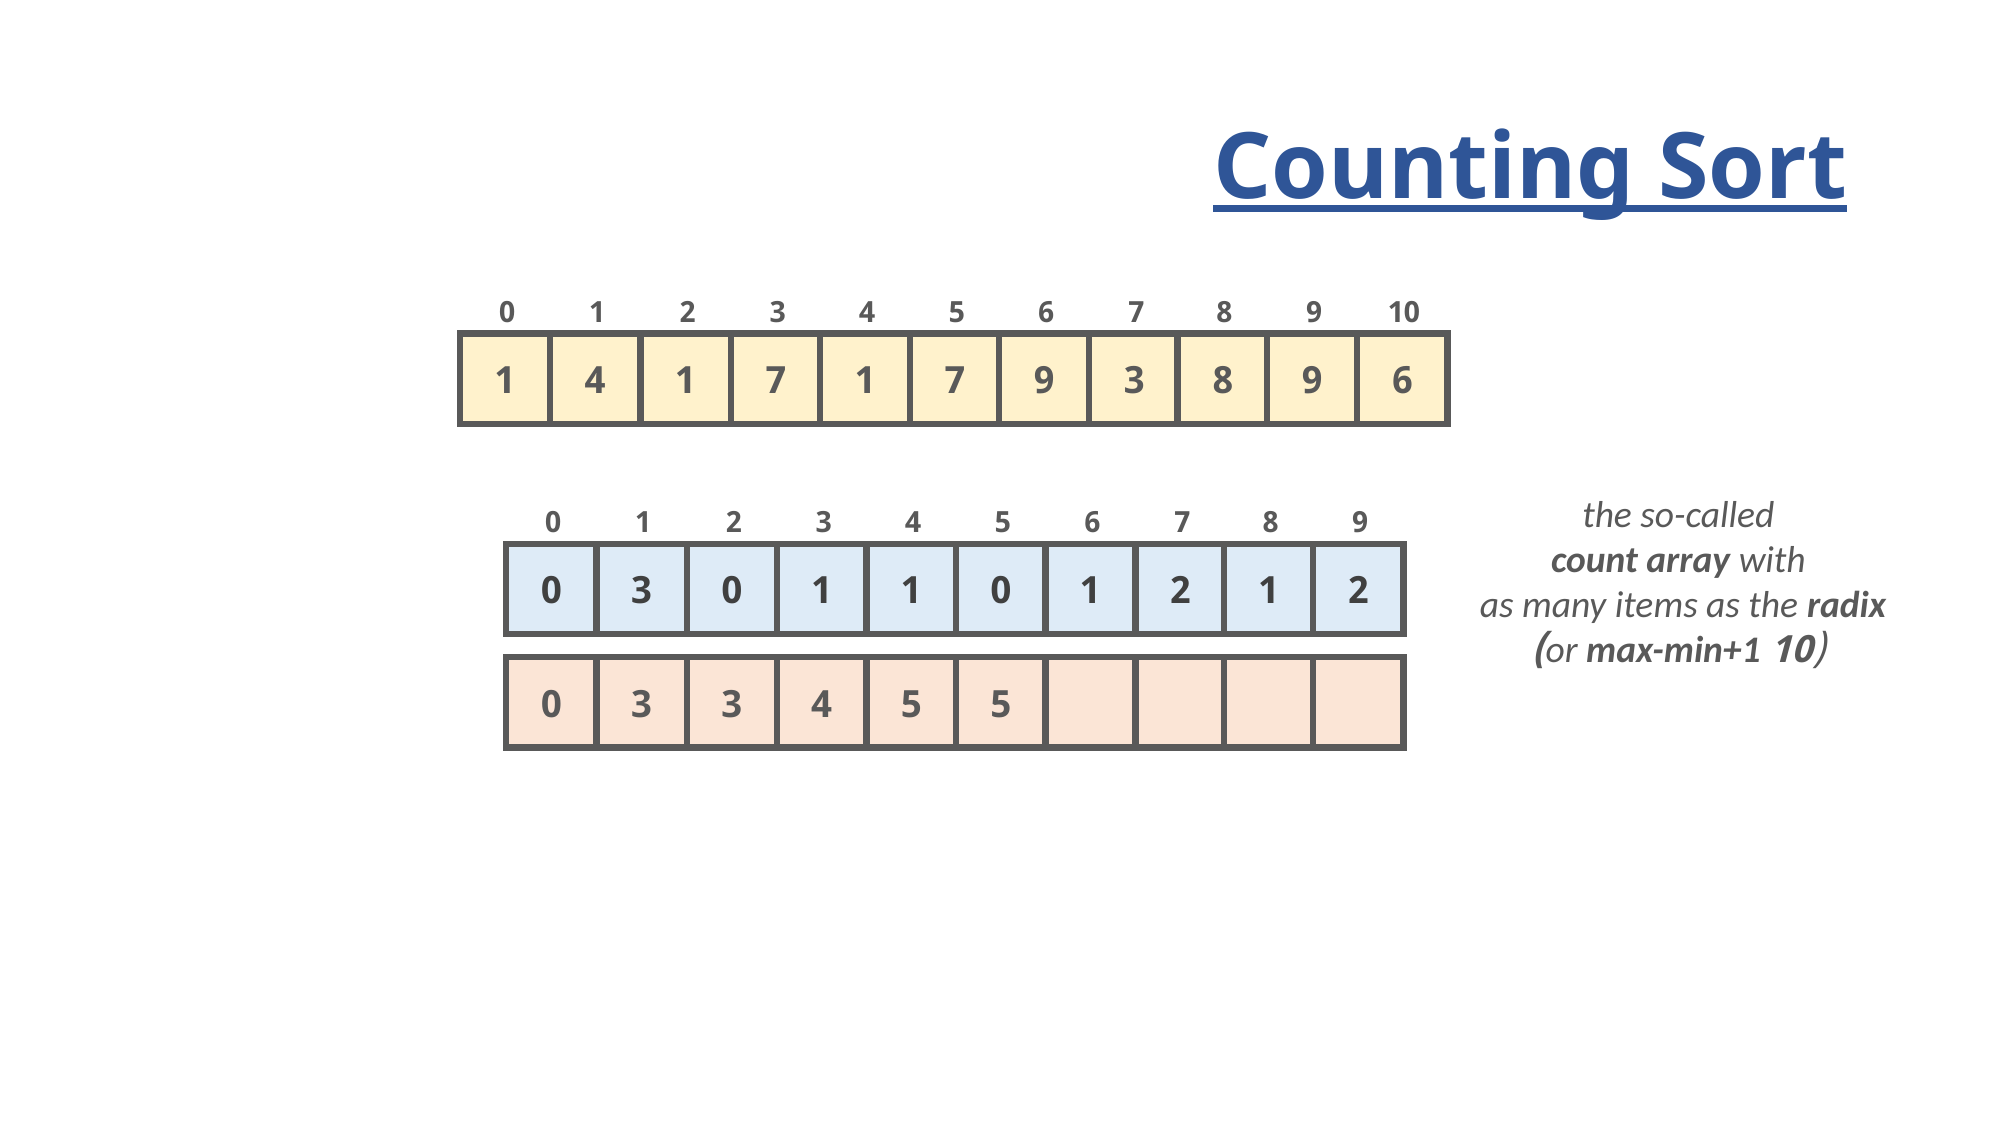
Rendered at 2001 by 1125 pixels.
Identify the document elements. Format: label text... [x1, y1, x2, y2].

text_box 2 [1312, 656, 1404, 748]
text_box 7 [1136, 474, 1224, 567]
text_box 9 [1314, 474, 1406, 567]
text_box 1 [597, 474, 688, 567]
text_box 1 [1223, 656, 1312, 748]
text_box 0 [955, 567, 1044, 635]
text_box 2 [1134, 656, 1223, 748]
text_box 1 [459, 332, 549, 425]
text_box 3 [595, 567, 686, 635]
text_box 9 [1268, 264, 1358, 357]
text_box 7 [1090, 264, 1178, 357]
text_box 3 [595, 656, 686, 748]
text_box 5 [957, 474, 1046, 567]
text_box 0 [686, 567, 776, 635]
text_box 1 [819, 357, 909, 425]
text_box 8 [1224, 474, 1314, 567]
text_box 1 [1044, 567, 1134, 635]
text_box 2 [641, 264, 731, 357]
text_box 3 [1088, 357, 1177, 425]
text_box 1 [865, 567, 955, 635]
text_box 3 [686, 656, 776, 748]
text_box the so-called count array with as many items as the radix (10 or max-min+1) [1455, 482, 1902, 723]
text_box 6 [1000, 264, 1090, 357]
text_box 4 [776, 656, 865, 748]
text_box 1 [1223, 567, 1312, 635]
title Counting Sort [137, 59, 1863, 278]
text_box 0 [505, 656, 595, 748]
text_box 8 [1177, 357, 1266, 425]
text_box 4 [867, 474, 957, 567]
text_box 1 [776, 567, 865, 635]
text_box 2 [1134, 567, 1223, 635]
text_box 3 [731, 264, 821, 357]
text_box 7 [730, 357, 819, 425]
text_box 2 [1312, 567, 1404, 635]
text_box 7 [909, 357, 998, 425]
text_box 8 [1178, 264, 1268, 357]
text_box 6 [1046, 474, 1136, 567]
text_box 1 [1044, 656, 1134, 748]
text_box 9 [1266, 357, 1356, 425]
text_box 0 [461, 264, 551, 357]
text_box 4 [821, 264, 910, 357]
text_box 5 [910, 264, 1000, 357]
text_box 1 [551, 264, 641, 357]
text_box 1 [640, 357, 730, 425]
text_box 4 [549, 357, 640, 425]
text_box 6 [1356, 357, 1448, 425]
text_box 2 [688, 474, 778, 567]
text_box 0 [507, 474, 597, 567]
text_box 0 [505, 543, 595, 635]
text_box 9 [998, 357, 1088, 425]
text_box 10 [1358, 264, 1450, 357]
text_box 5 [865, 656, 955, 748]
text_box 5 [955, 656, 1044, 748]
text_box 3 [778, 474, 867, 567]
